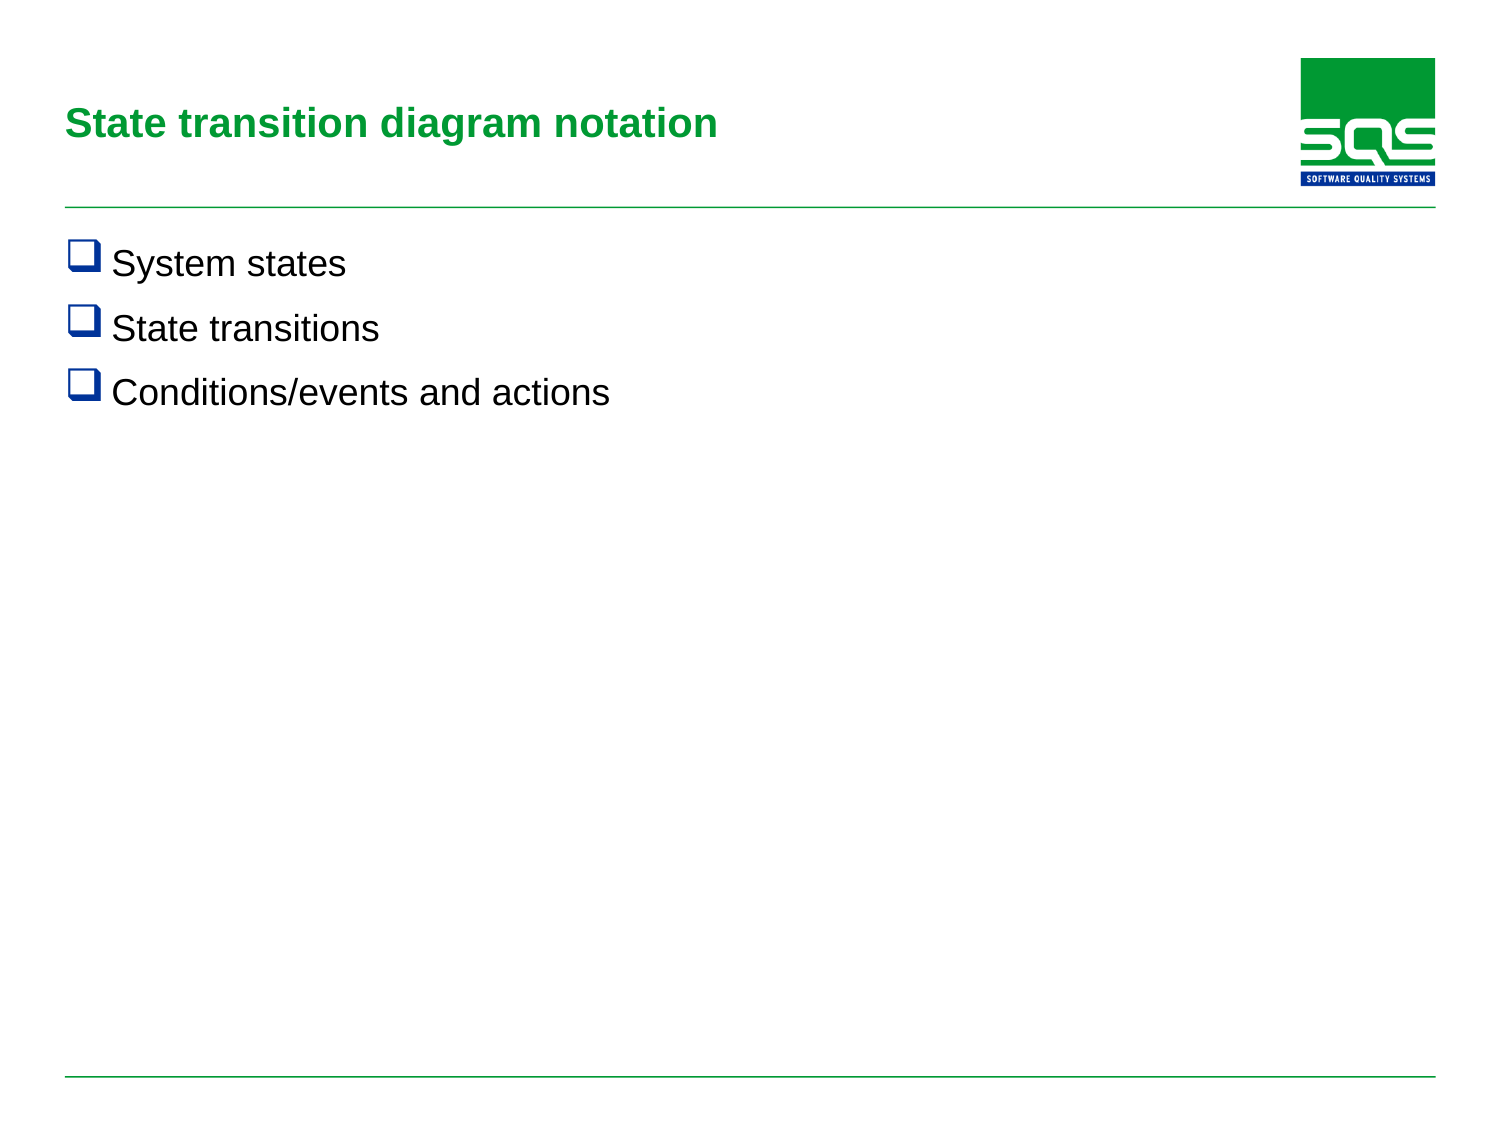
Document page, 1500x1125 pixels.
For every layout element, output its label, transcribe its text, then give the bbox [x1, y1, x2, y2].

title State transition diagram notation [64, 95, 1286, 284]
picture [1281, 58, 1436, 189]
list System states State transitions Conditions/events and actions [64, 234, 1282, 276]
